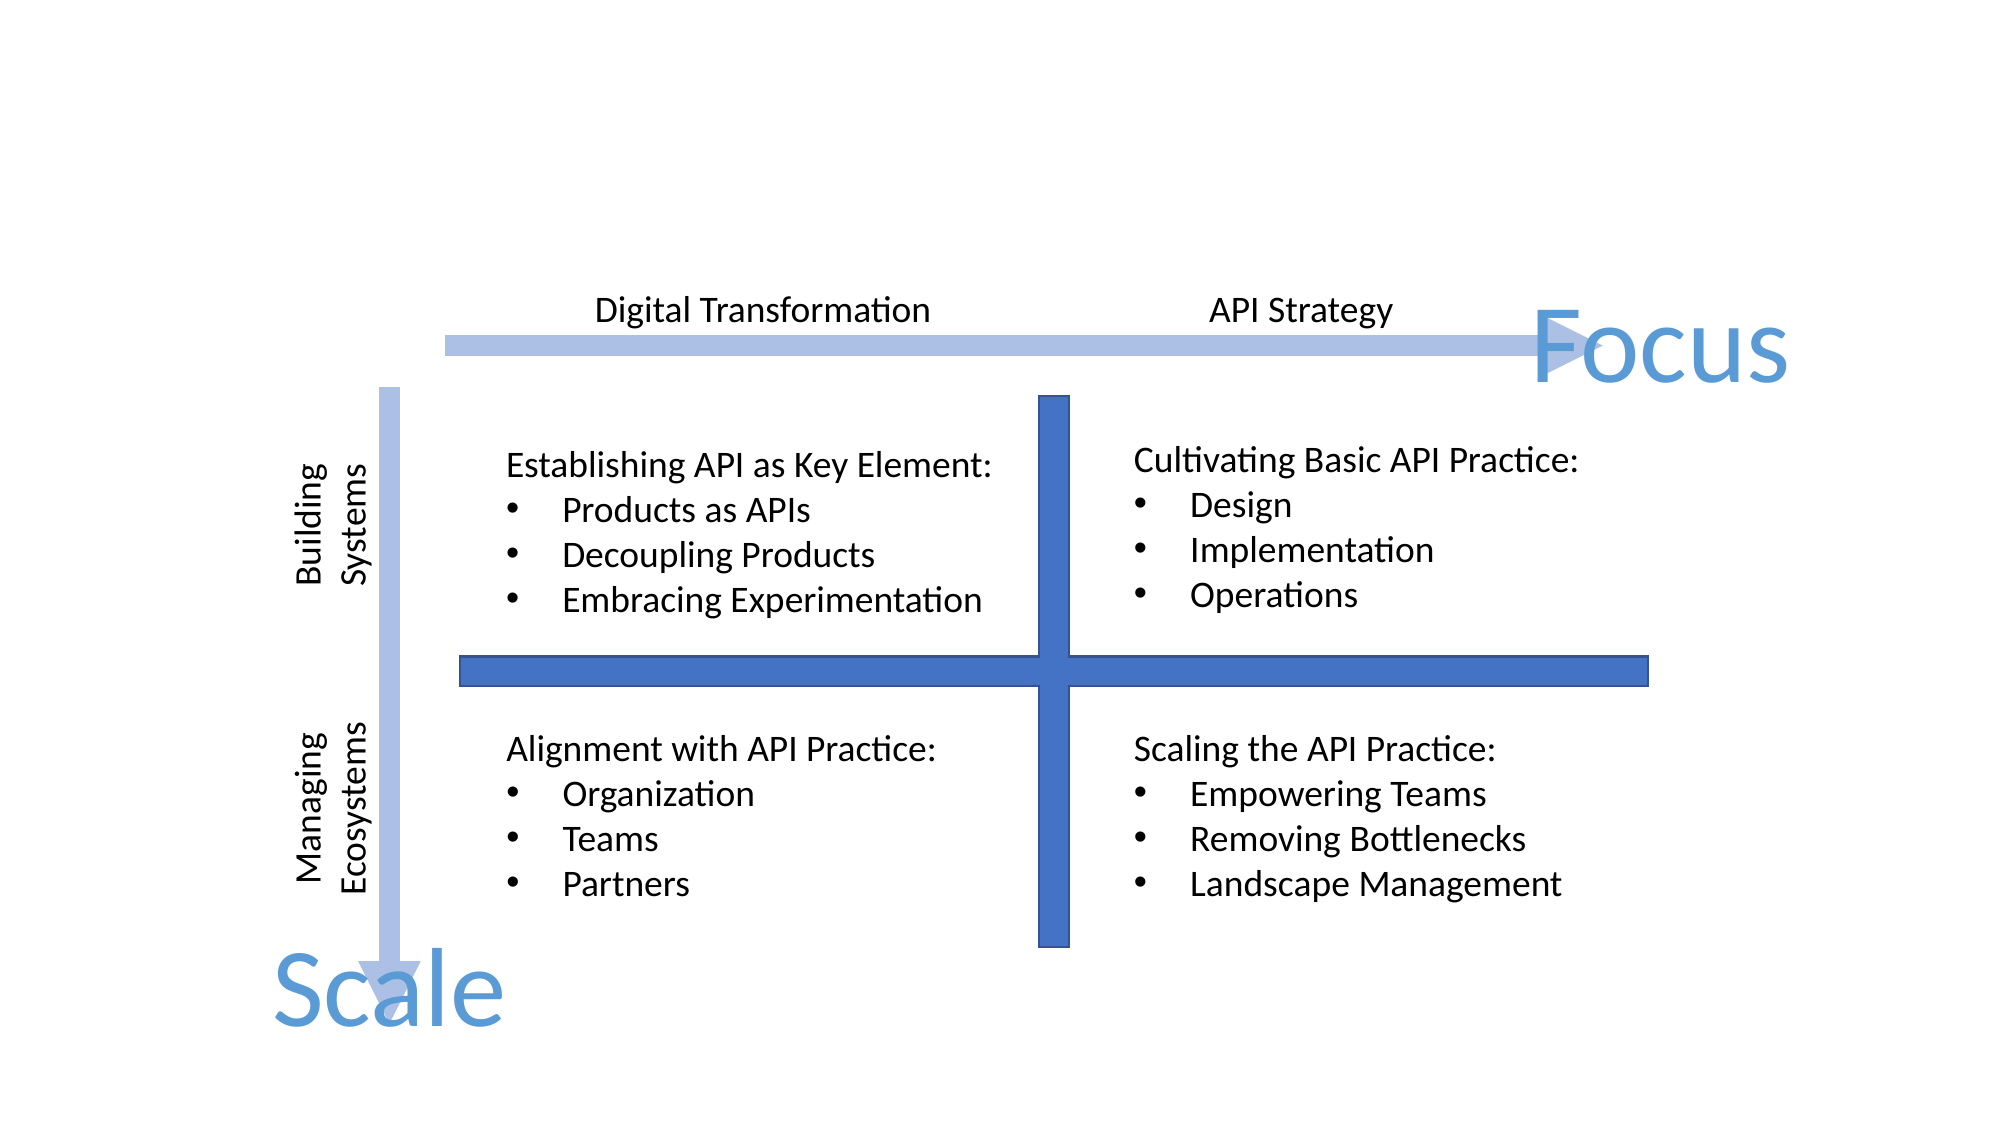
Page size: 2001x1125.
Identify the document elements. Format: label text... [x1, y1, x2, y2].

text_box Scaling the API Practice: Empowering Teams Removing Bottlenecks Landscape Management [1119, 716, 1634, 911]
text_box [459, 395, 1649, 948]
text_box Alignment with API Practice: Organization Teams Partners [491, 716, 1054, 911]
text_box Managing Ecosystems [275, 707, 381, 906]
text_box Cultivating Basic API Practice: Design Implementation Operations [1119, 427, 1634, 623]
text_box Digital Transformation [580, 277, 947, 337]
text_box Scale [257, 906, 522, 1057]
text_box API Strategy [1194, 277, 1409, 337]
text_box Focus [1515, 262, 1806, 413]
text_box Establishing API as Key Element: Products as APIs Decoupling Products Embracing Experimentation [491, 433, 1036, 628]
text_box Building Systems [275, 448, 381, 602]
